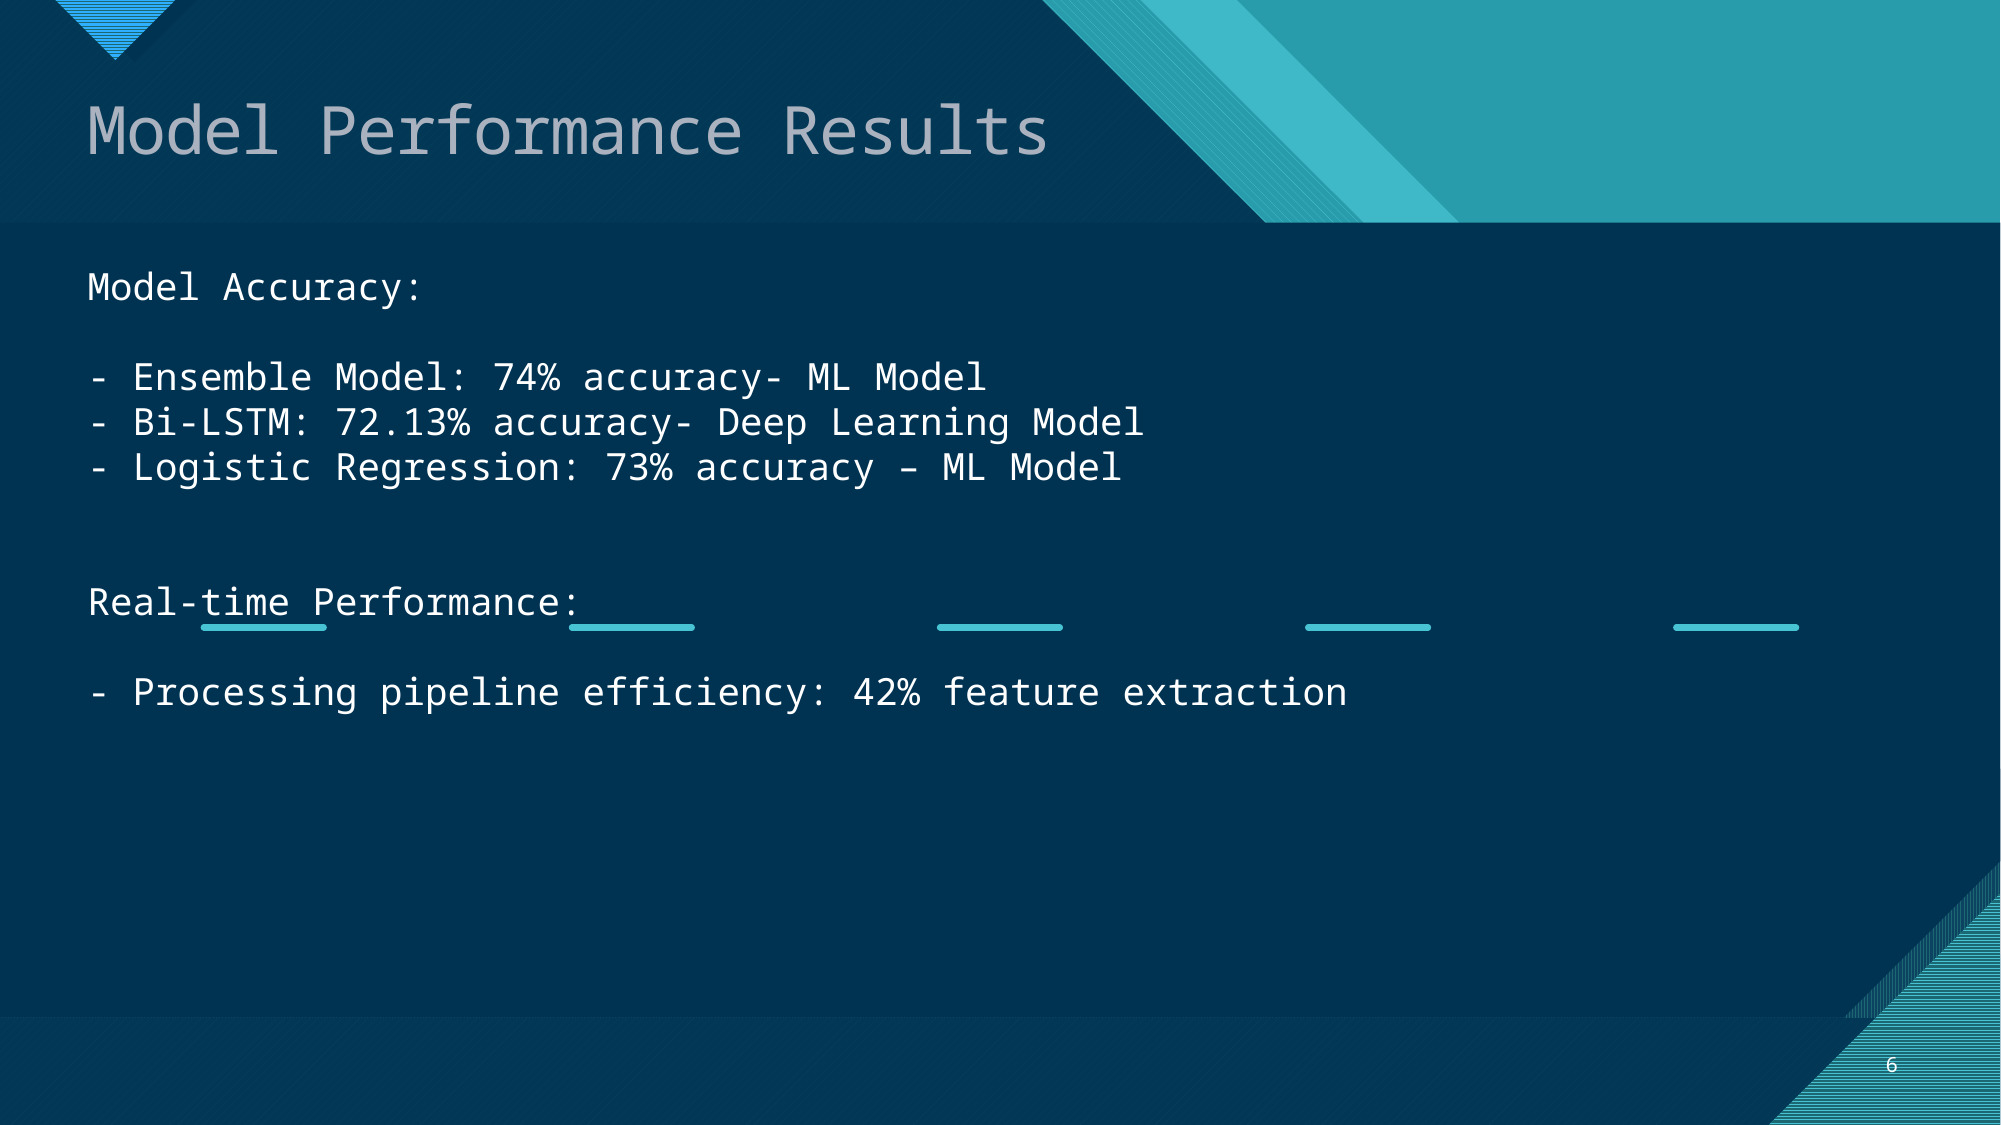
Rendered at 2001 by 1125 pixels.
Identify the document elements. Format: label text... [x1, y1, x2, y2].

text_box Model Accuracy: - Ensemble Model: 74% accuracy- ML Model - Bi-LSTM: 72.13% accuracy- Deep Learning Model - Logistic Regression: 73% accuracy – ML Model Real-time Performance: - Processing pipeline efficiency: 42% feature extraction [72, 255, 1693, 721]
slide_number 6 [1845, 1035, 1913, 1096]
title Model Performance Results [72, 89, 1913, 177]
